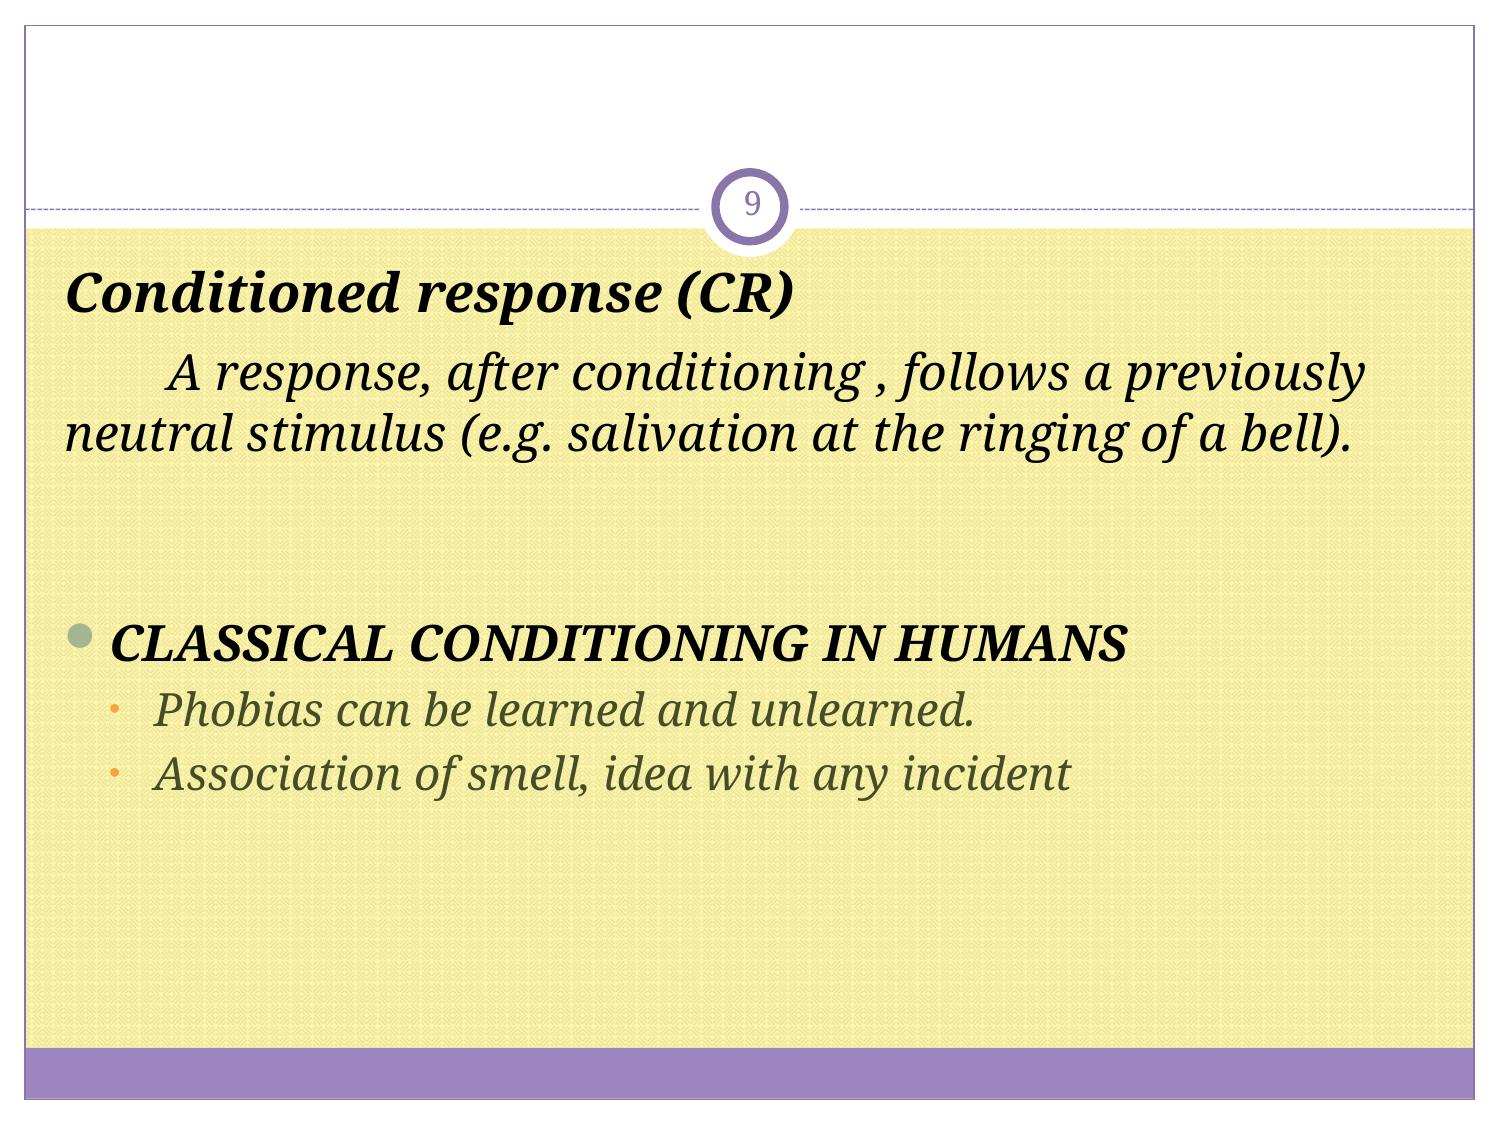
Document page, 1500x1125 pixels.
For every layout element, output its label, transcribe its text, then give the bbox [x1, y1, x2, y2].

list Conditioned response (CR) A response, after conditioning , follows a previously neutral stimulus (e.g. salivation at the ringing of a bell). CLASSICAL CONDITIONING IN HUMANS Phobias can be learned and unlearned. Association of smell, idea with any incident [49, 250, 1445, 1001]
slide_number 9 [715, 168, 791, 241]
